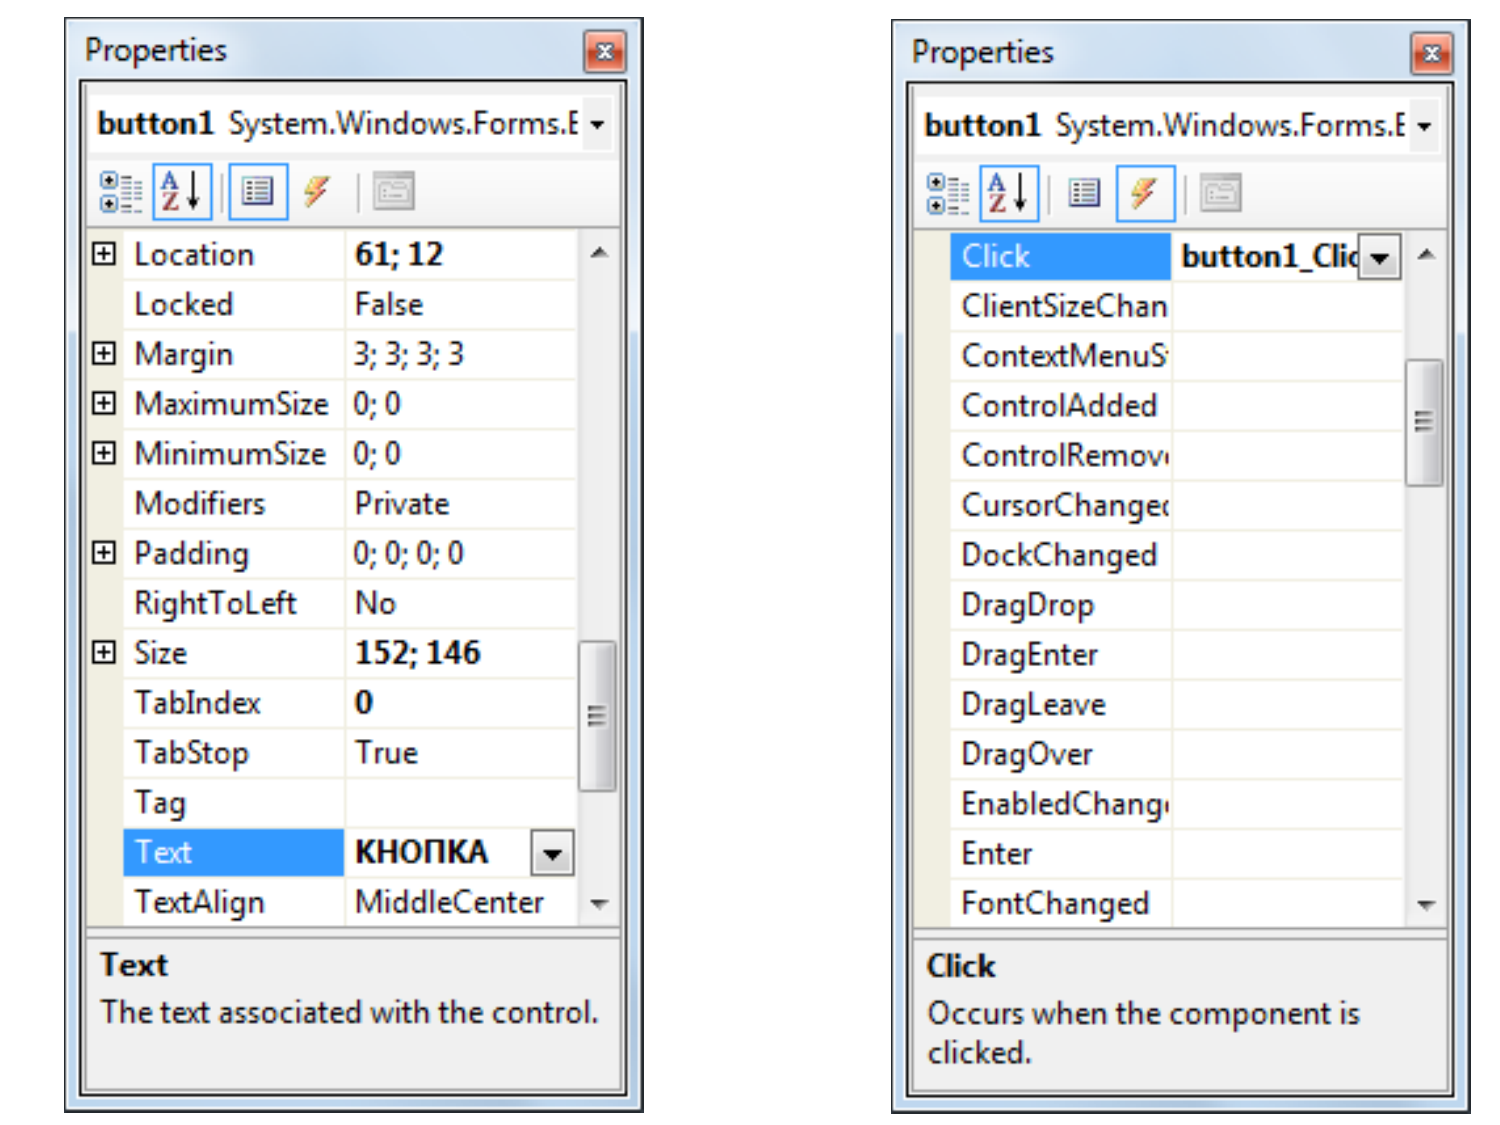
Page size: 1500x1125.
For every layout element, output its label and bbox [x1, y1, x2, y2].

picture [891, 18, 1471, 1115]
picture [64, 17, 644, 1113]
